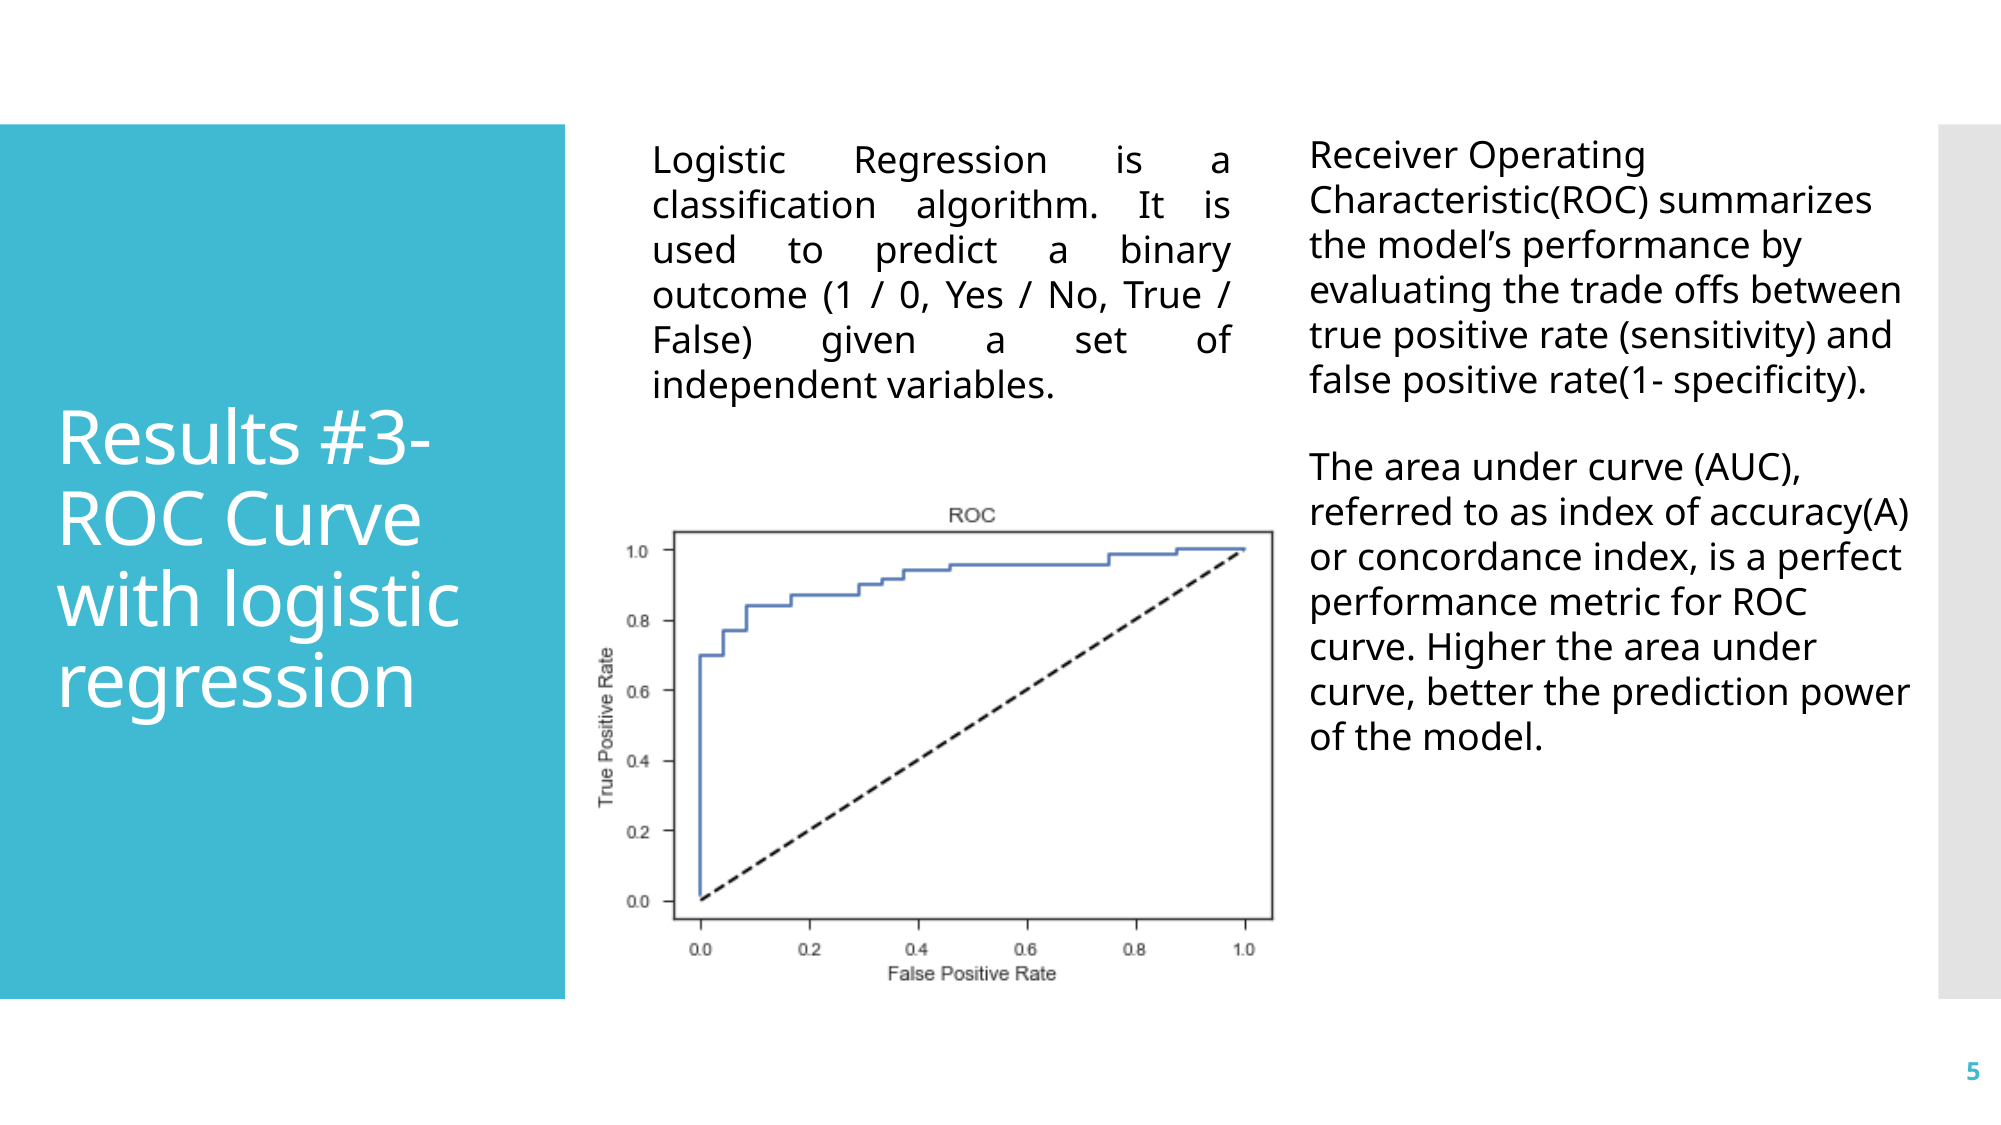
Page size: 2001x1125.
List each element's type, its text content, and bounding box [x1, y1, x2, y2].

slide_number 5 [1744, 1042, 1996, 1103]
title Results #3- ROC Curve with logistic regression [41, 184, 525, 940]
text_box The area under curve (AUC), referred to as index of accuracy(A) or concordance index, is a perfect performance metric for ROC curve. Higher the area under curve, better the prediction power of the model. [1294, 435, 1930, 765]
text_box Logistic Regression is a classification algorithm. It is used to predict a binary outcome (1 / 0, Yes / No, True / False) given a set of independent variables. [637, 128, 1247, 414]
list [588, 495, 1295, 996]
text_box Receiver Operating Characteristic(ROC) summarizes the model’s performance by evaluating the trade offs between true positive rate (sensitivity) and false positive rate(1- specificity). [1294, 123, 1930, 409]
